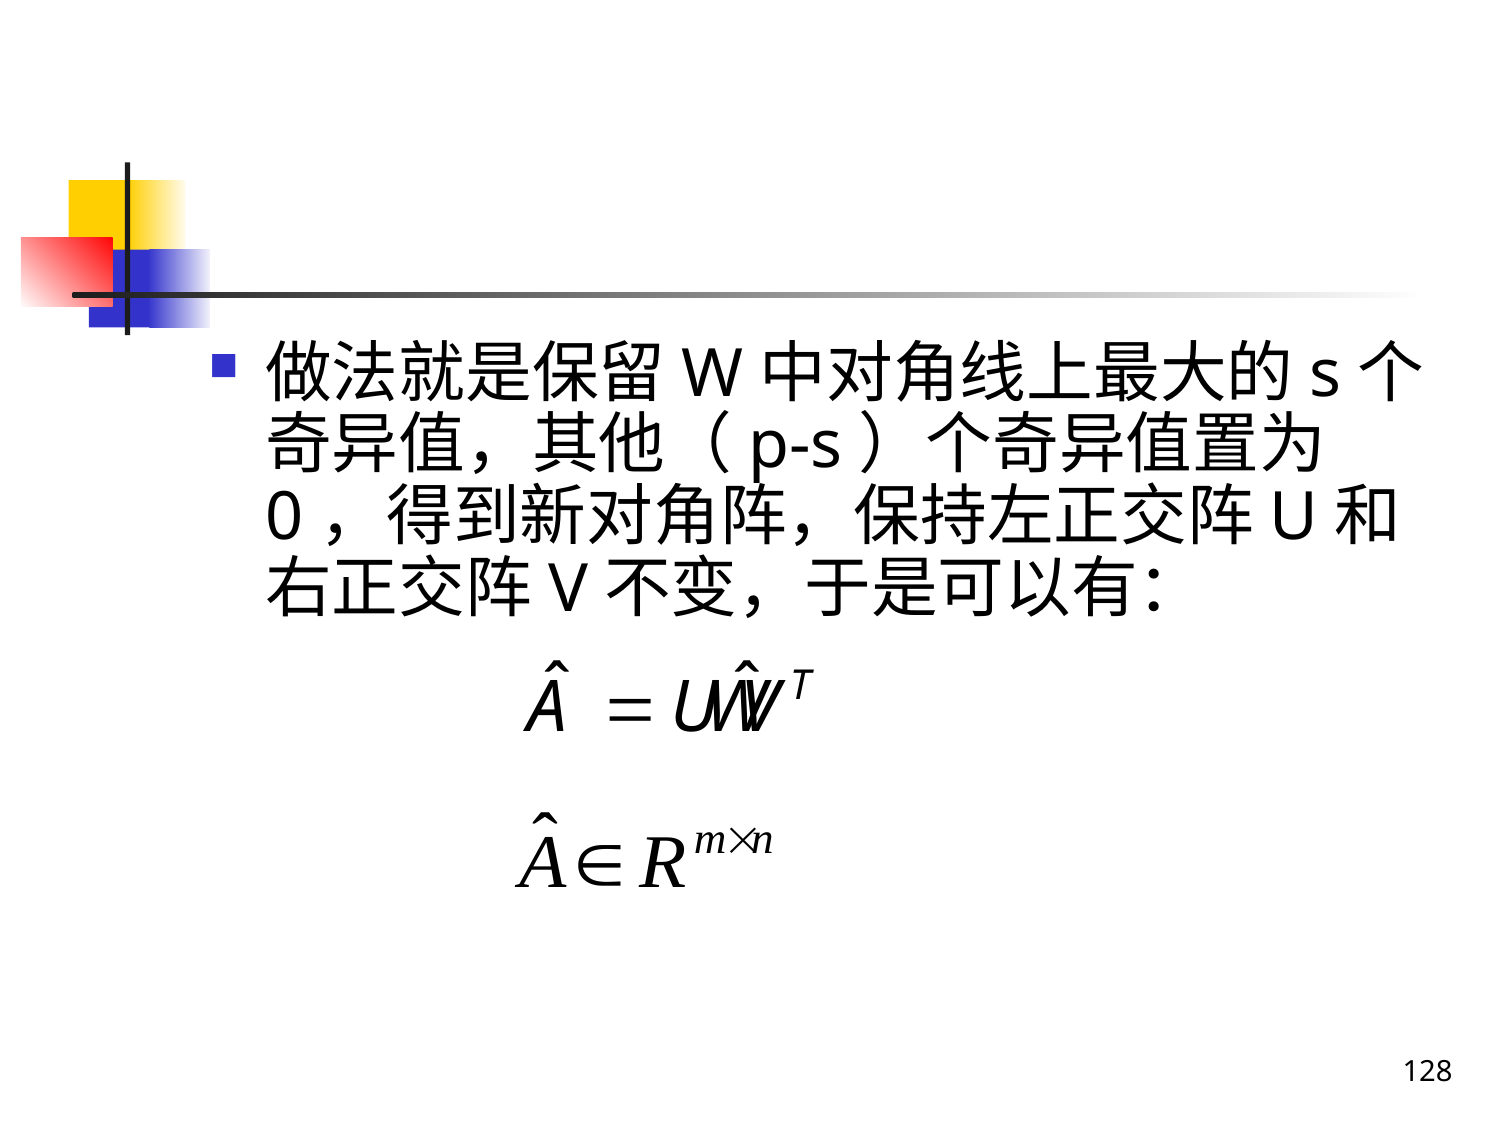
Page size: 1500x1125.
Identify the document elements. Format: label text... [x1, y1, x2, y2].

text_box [516, 647, 830, 744]
slide_number 128 [1155, 1024, 1468, 1100]
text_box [501, 798, 786, 900]
